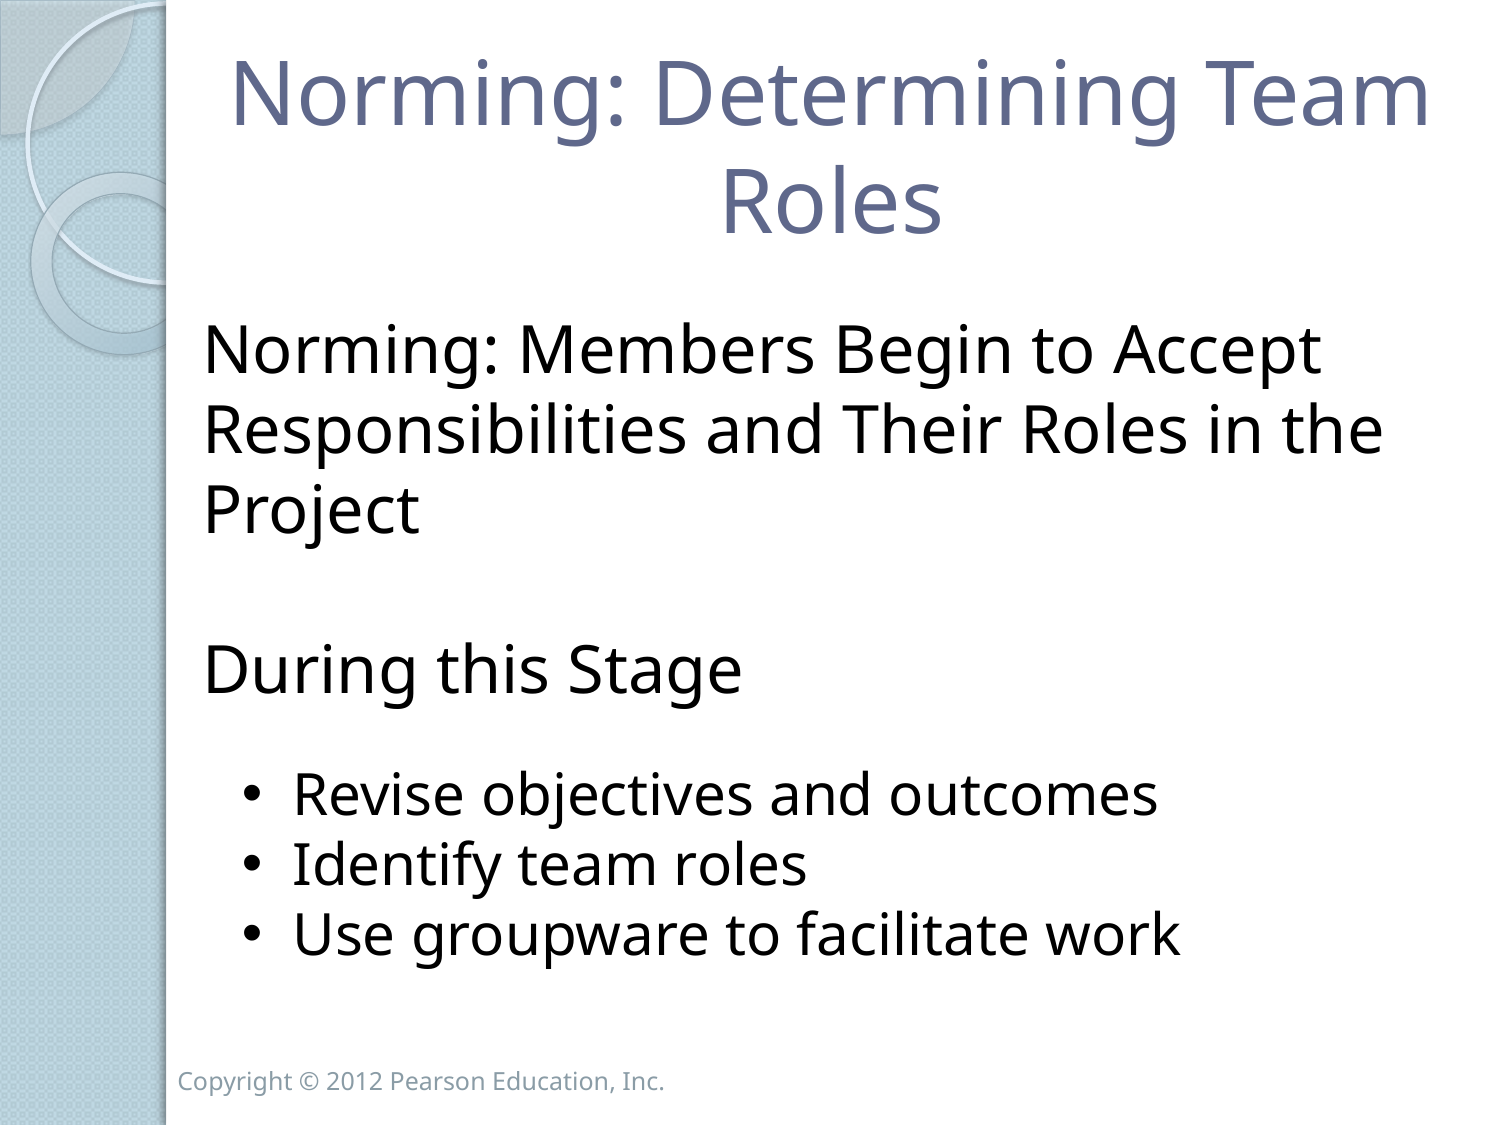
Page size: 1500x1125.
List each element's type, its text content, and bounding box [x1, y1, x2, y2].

title Norming: Determining Team Roles [162, 50, 1500, 238]
text_box Norming: Members Begin to Accept Responsibilities and Their Roles in the Project During this Stage Revise objectives and outcomes Identify team roles Use groupware to facilitate work [187, 299, 1475, 975]
footer Copyright © 2012 Pearson Education, Inc. [162, 1025, 725, 1104]
